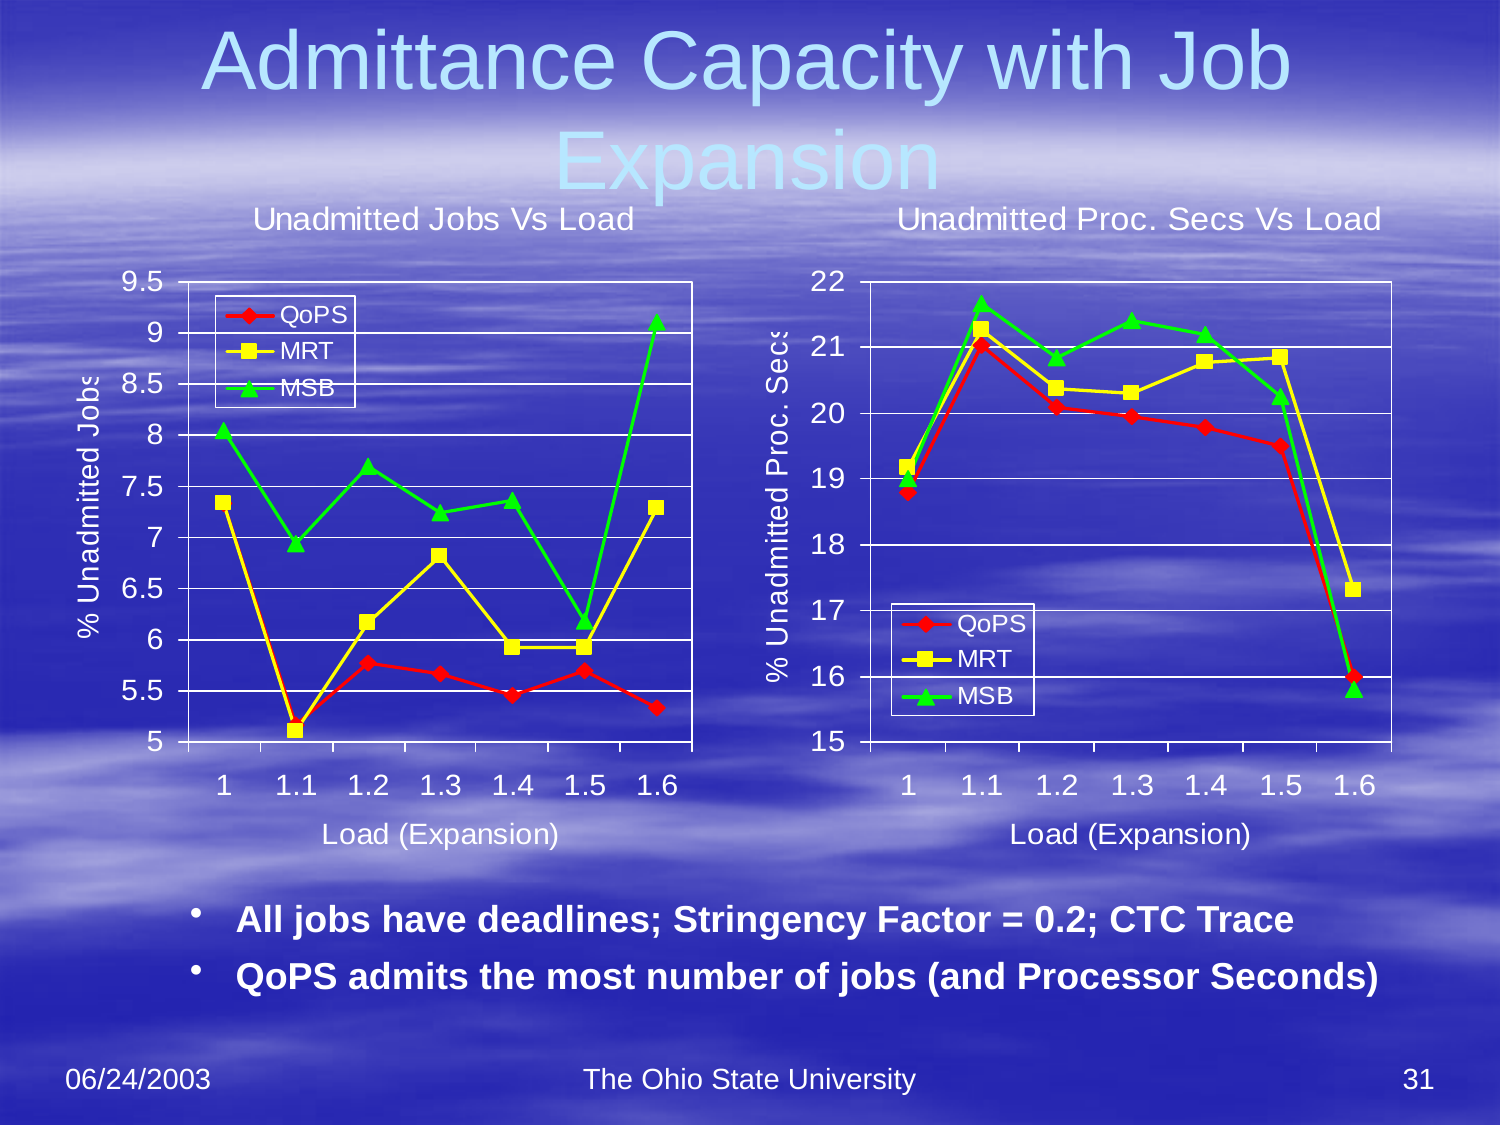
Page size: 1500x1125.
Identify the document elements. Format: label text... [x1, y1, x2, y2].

slide_number 31 [1074, 1024, 1450, 1103]
text_box All jobs have deadlines; Stringency Factor = 0.2; CTC Trace QoPS admits the most number of jobs (and Processor Seconds) [174, 896, 1400, 1005]
footer The Ohio State University [512, 1024, 988, 1103]
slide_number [50, 1024, 425, 1103]
title Admittance Capacity with Job Expansion [50, 37, 1446, 160]
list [724, 162, 1451, 887]
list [37, 162, 722, 887]
